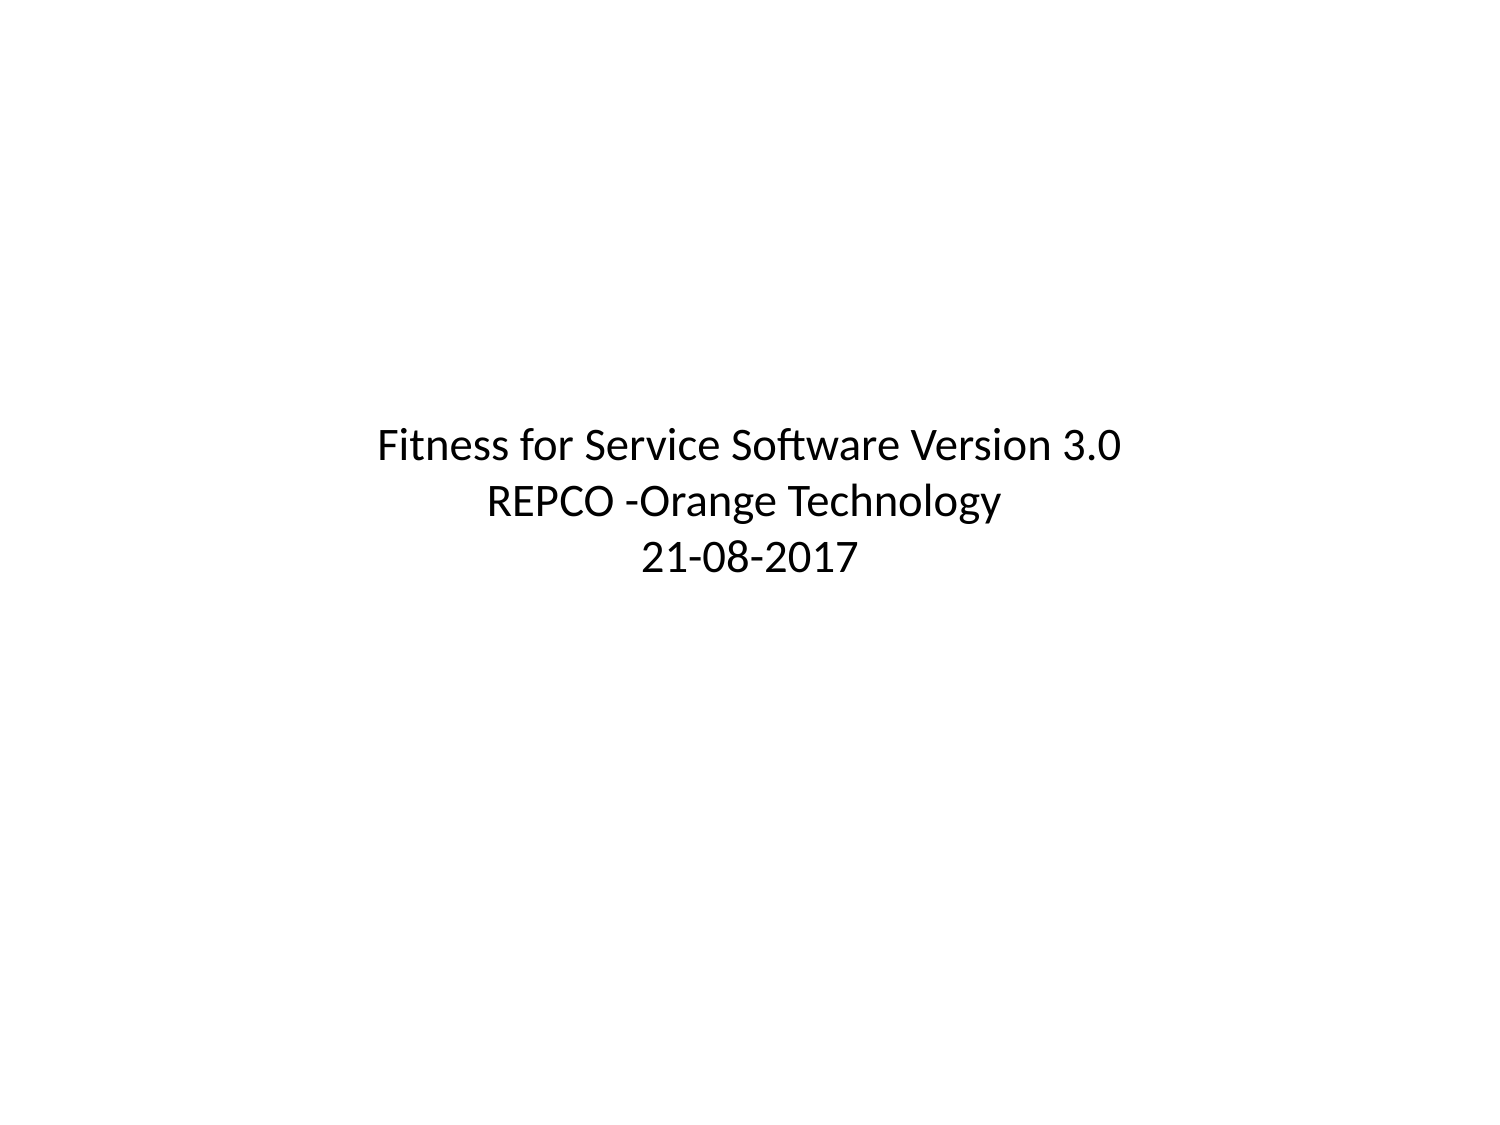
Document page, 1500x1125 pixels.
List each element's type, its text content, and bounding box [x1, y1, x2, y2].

title Fitness for Service Software Version 3.0 REPCO -Orange Technology 21-08-2017 [112, 349, 1388, 591]
